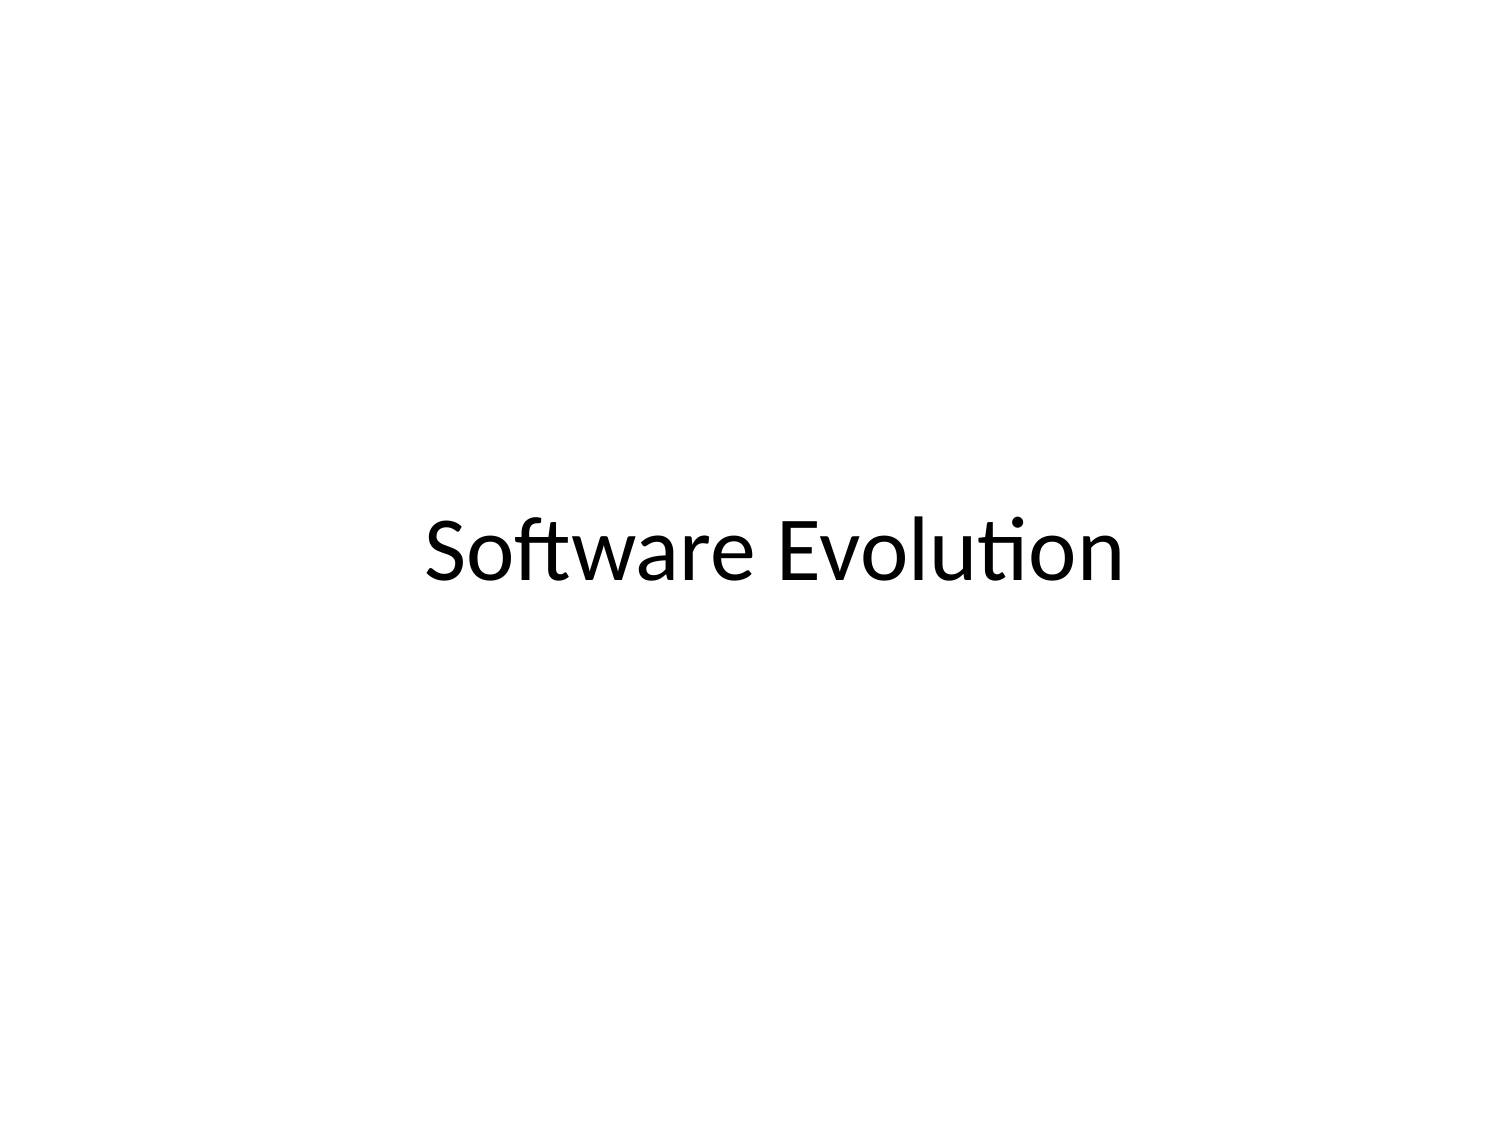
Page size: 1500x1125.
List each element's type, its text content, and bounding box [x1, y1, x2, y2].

title Software Evolution [99, 450, 1450, 638]
